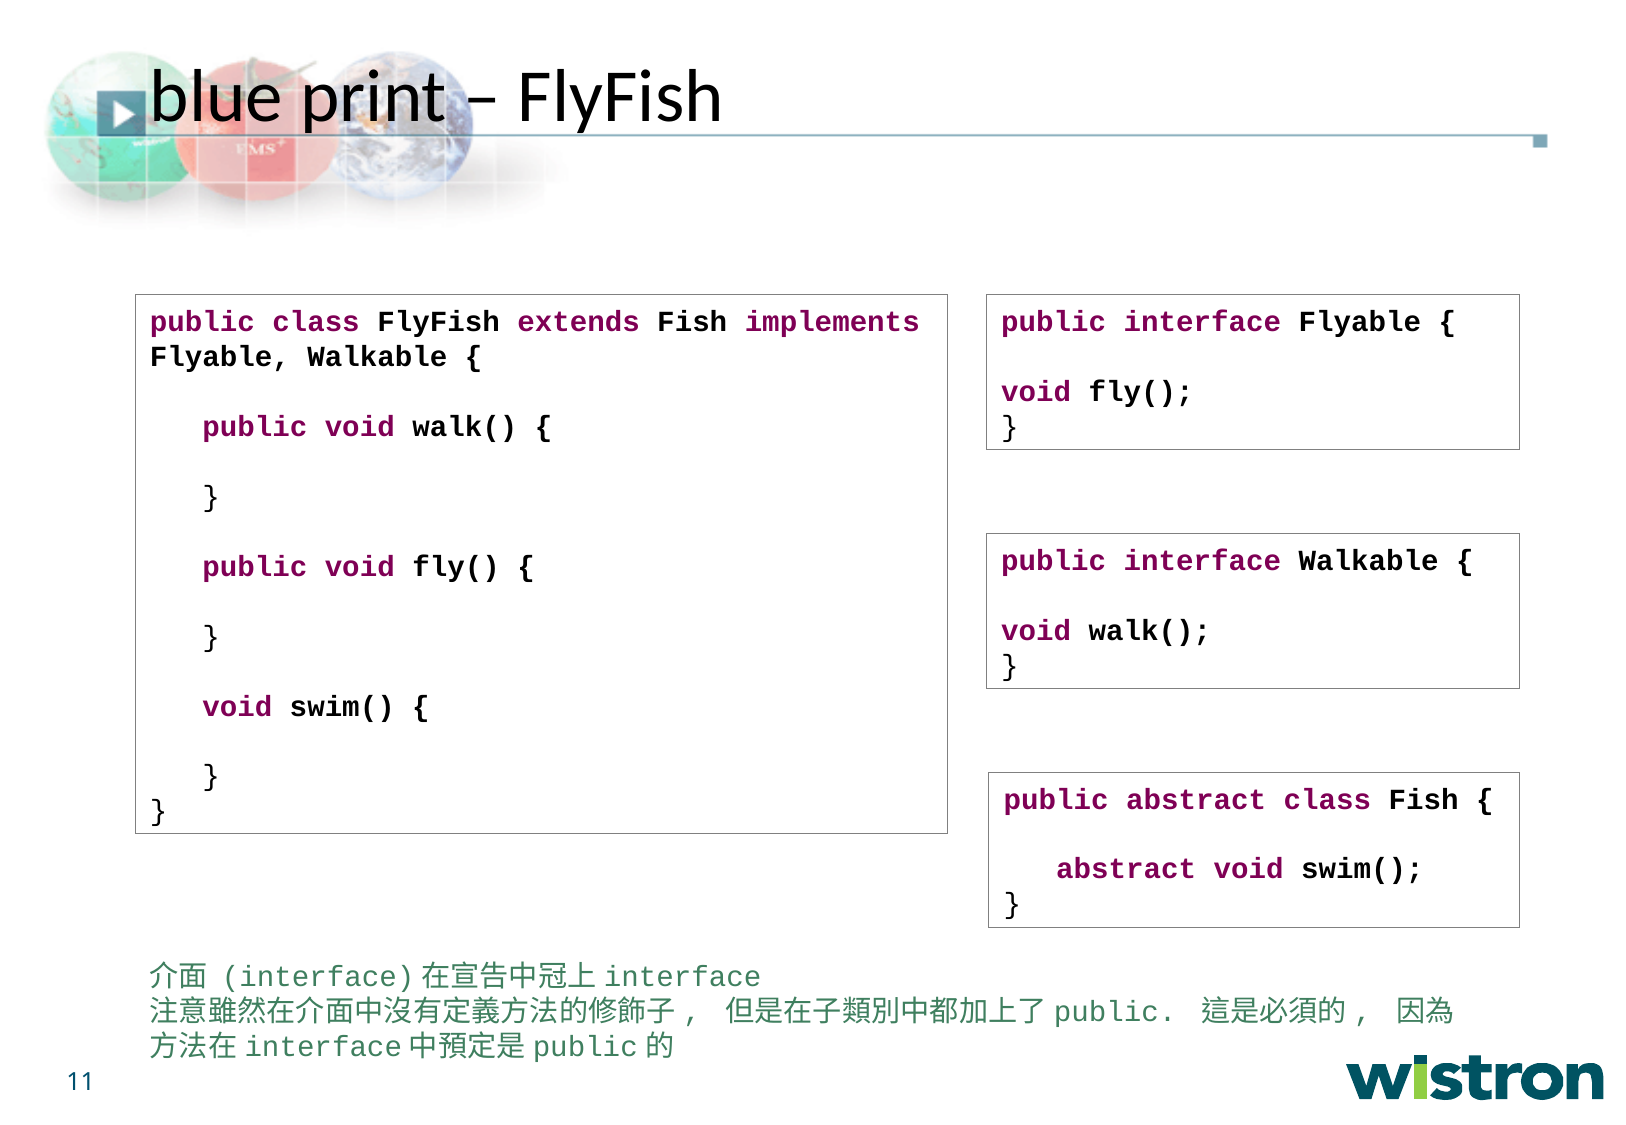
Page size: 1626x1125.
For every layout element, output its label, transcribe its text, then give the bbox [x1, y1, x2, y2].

picture [0, 0, 1625, 246]
text_box public interface Flyable { void fly(); } [986, 294, 1520, 450]
text_box 介面 (interface)在宣告中冠上interface 注意雖然在介面中沒有定義方法的修飾子, 但是在子類別中都加上了public. 這是必須的, 因為方法在interface中預定是public的 [135, 950, 1478, 1070]
text_box public class FlyFish extends Fish implements Flyable, Walkable { public void walk() { } public void fly() { } void swim() { } } [135, 294, 948, 834]
text_box public interface Walkable { void walk(); } [986, 533, 1520, 689]
text_box public abstract class Fish { abstract void swim(); } [988, 772, 1520, 928]
text_box blue print – FlyFish [135, 39, 1475, 145]
